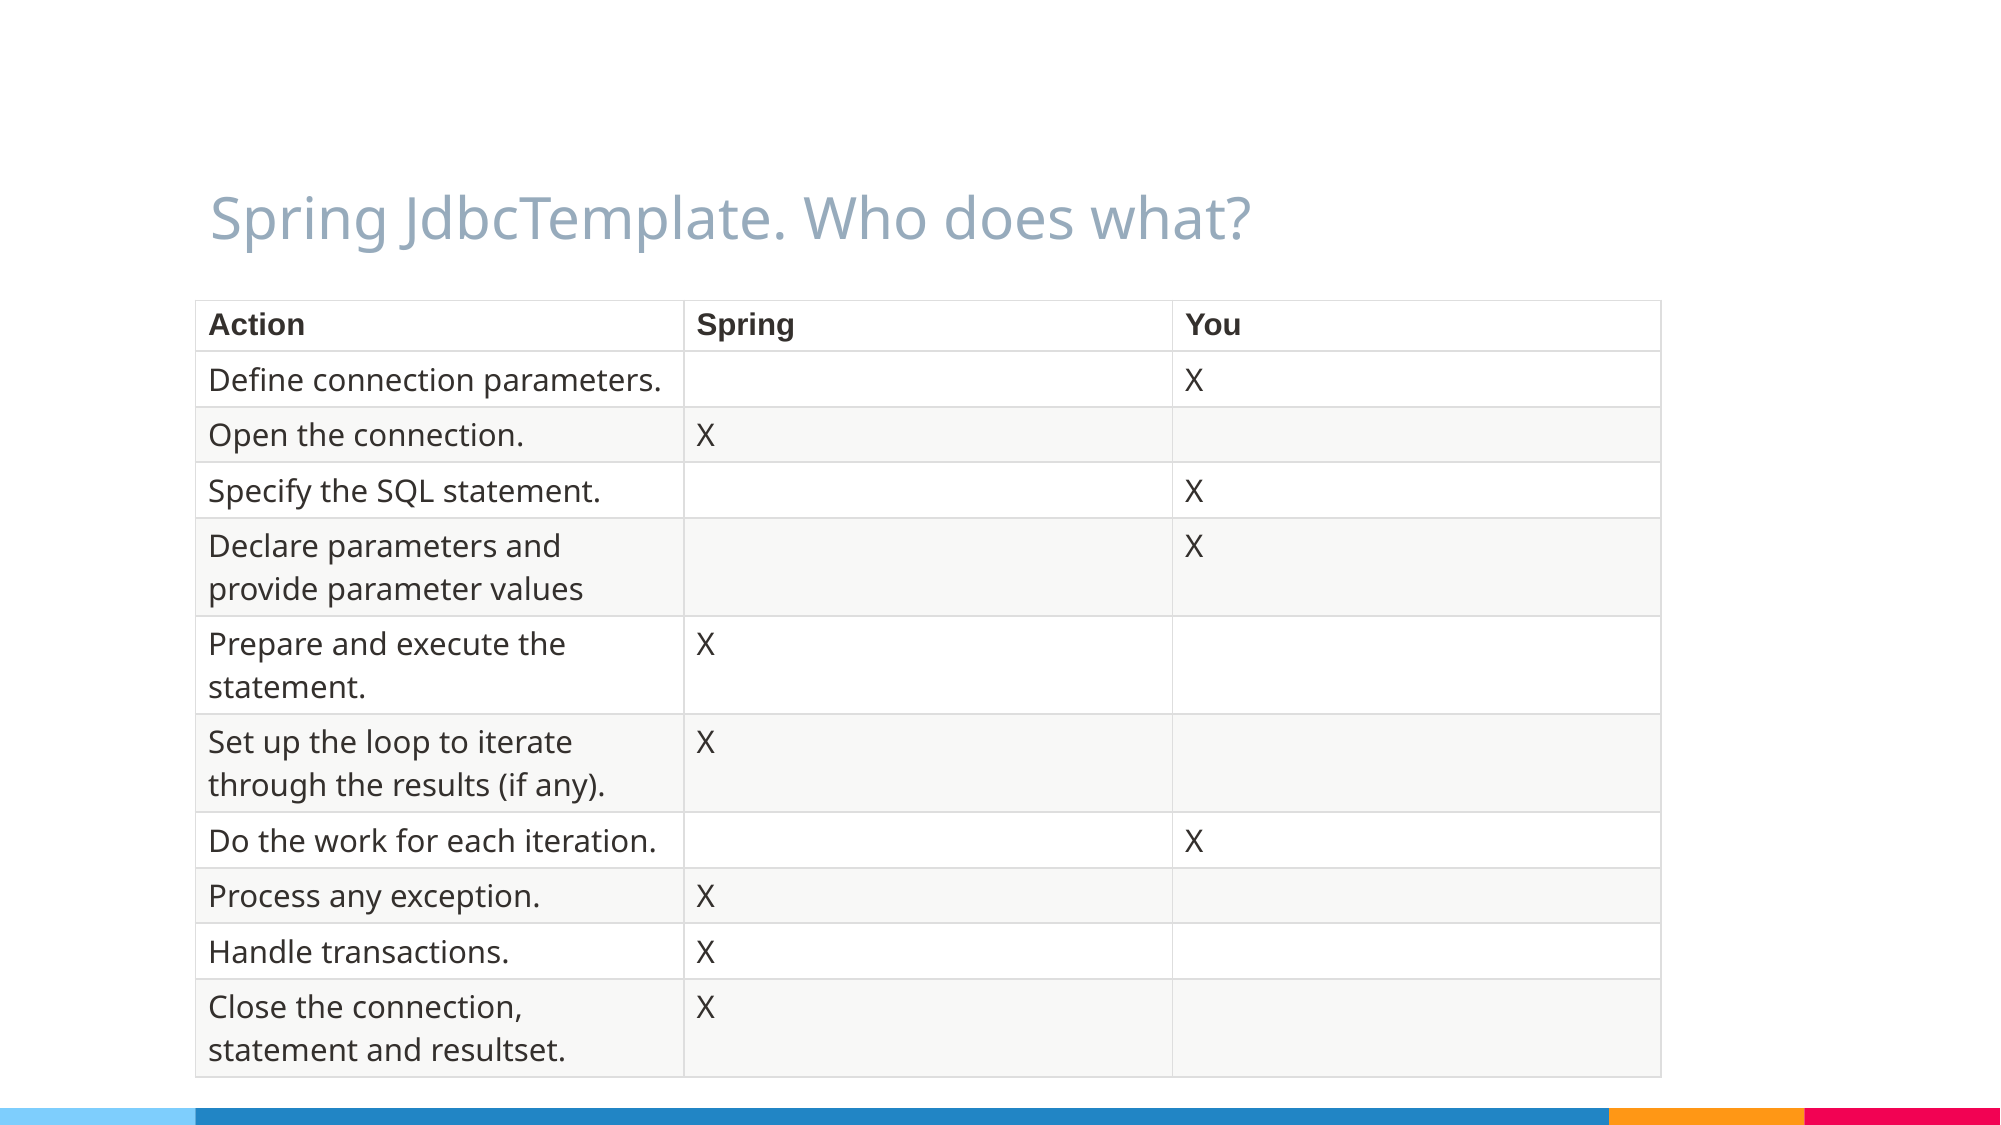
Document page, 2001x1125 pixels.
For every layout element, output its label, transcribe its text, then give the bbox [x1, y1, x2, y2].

table_cell X [685, 869, 1172, 922]
table_cell [1173, 715, 1660, 811]
table_cell [1173, 869, 1660, 922]
table_cell Process any exception. [196, 869, 683, 922]
table_cell Close the connection, statement and resultset. [196, 980, 683, 1076]
table_cell X [685, 924, 1172, 978]
table_cell X [1173, 813, 1660, 867]
table_cell [685, 352, 1172, 406]
table_cell Specify the SQL statement. [196, 463, 683, 517]
table_cell [1173, 980, 1660, 1076]
table_cell X [1173, 463, 1660, 517]
table_cell [685, 813, 1172, 867]
table_header Action [196, 301, 683, 350]
table_cell Set up the loop to iterate through the results (if any). [196, 715, 683, 811]
table_cell [685, 519, 1172, 615]
table_cell Define connection parameters. [196, 352, 683, 406]
table_cell [1173, 924, 1660, 978]
table_cell Prepare and execute the statement. [196, 617, 683, 713]
table_cell Handle transactions. [196, 924, 683, 978]
table_cell X [685, 408, 1172, 461]
table_cell Open the connection. [196, 408, 683, 461]
table_header Spring [685, 301, 1172, 350]
title Spring JdbcTemplate. Who does what? [195, 78, 1609, 266]
table_cell X [685, 980, 1172, 1076]
table_cell [1173, 408, 1660, 461]
table_cell X [1173, 352, 1660, 406]
table_cell X [1173, 519, 1660, 615]
table_cell X [685, 715, 1172, 811]
table_cell Declare parameters and provide parameter values [196, 519, 683, 615]
table_cell [685, 463, 1172, 517]
table_header You [1173, 301, 1660, 350]
table_cell [1173, 617, 1660, 713]
table_cell Do the work for each iteration. [196, 813, 683, 867]
table_cell X [685, 617, 1172, 713]
